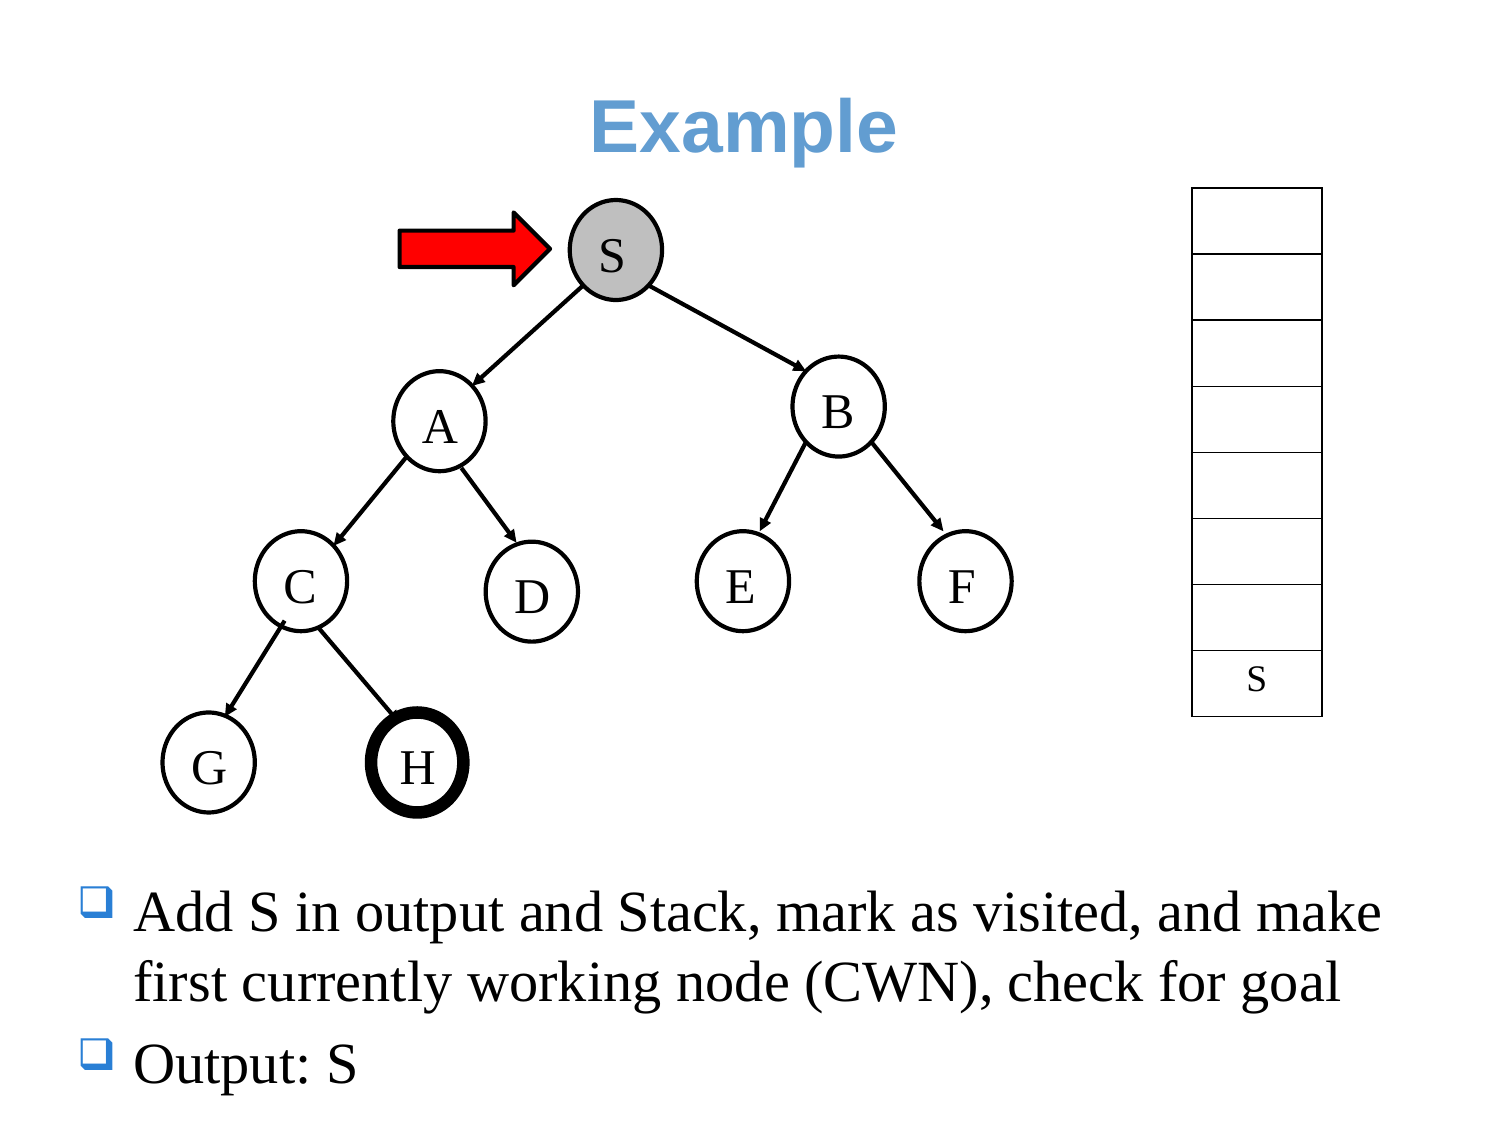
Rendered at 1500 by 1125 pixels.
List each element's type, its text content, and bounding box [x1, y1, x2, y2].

table_cell S [1193, 651, 1321, 716]
text_box S [569, 200, 663, 300]
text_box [648, 285, 807, 372]
title Example [62, 37, 1425, 175]
text_box G [162, 712, 255, 813]
text_box H [371, 712, 464, 813]
text_box B [792, 356, 885, 457]
list Add S in output and Stack, mark as visited, and make first currently working node (CWN), check for goal Output: S [62, 212, 1425, 1002]
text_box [461, 467, 517, 543]
text_box E [696, 531, 790, 632]
table_cell [1193, 585, 1321, 650]
table_header [1193, 189, 1321, 253]
table_cell [1193, 387, 1321, 452]
text_box F [919, 531, 1012, 632]
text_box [871, 441, 944, 532]
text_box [224, 620, 285, 717]
table_cell [1193, 255, 1321, 319]
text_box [471, 285, 584, 387]
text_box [759, 441, 807, 532]
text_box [333, 456, 408, 546]
table_cell [1193, 321, 1321, 386]
text_box A [393, 371, 486, 472]
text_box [317, 626, 400, 724]
table_cell [1193, 519, 1321, 584]
text_box D [485, 541, 578, 642]
text_box C [254, 531, 348, 632]
table_cell [1193, 453, 1321, 518]
text_box [399, 212, 551, 283]
